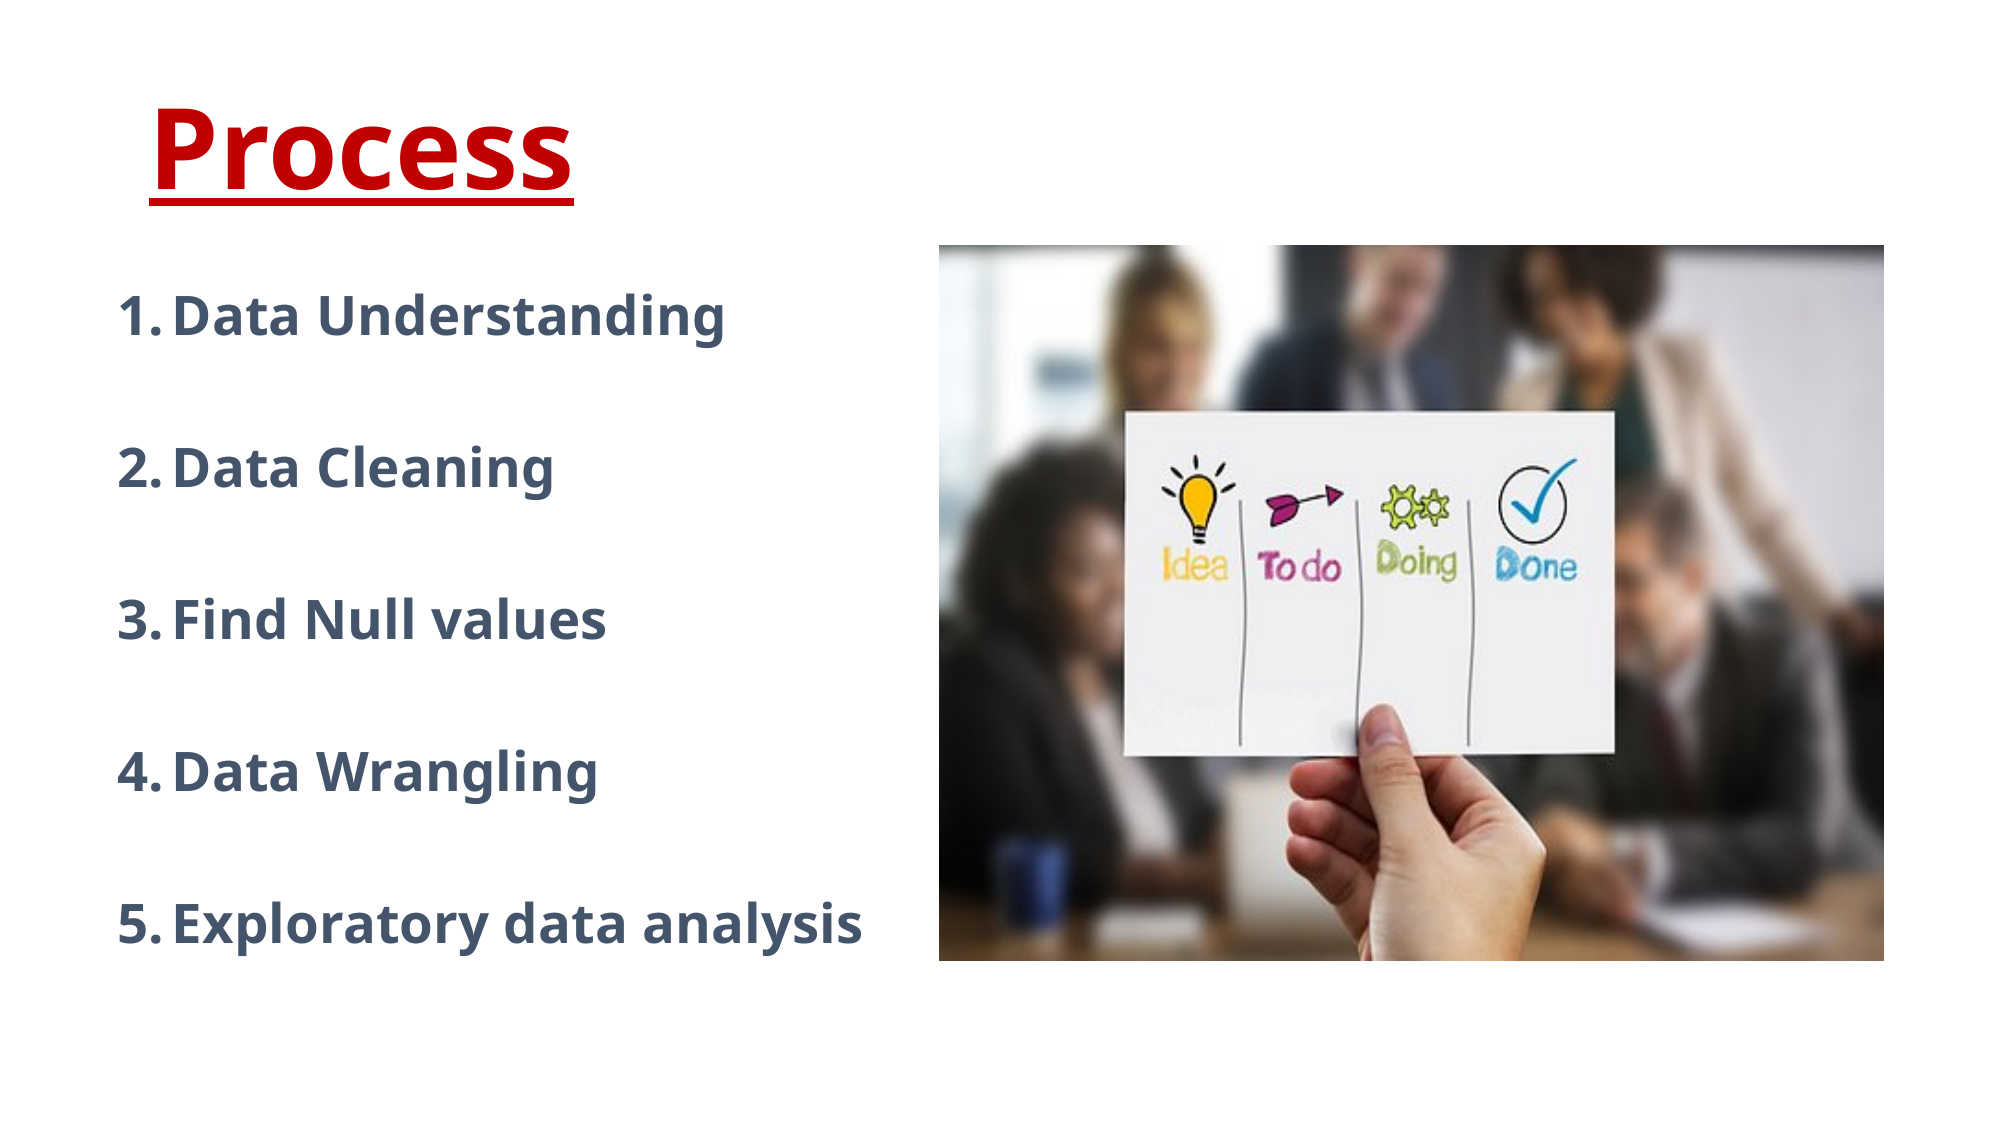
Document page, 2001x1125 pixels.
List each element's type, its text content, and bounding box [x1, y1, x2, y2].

title Process [133, 45, 779, 222]
list Data Understanding Data Cleaning Find Null values Data Wrangling Exploratory data analysis [102, 280, 881, 973]
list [939, 245, 1884, 961]
